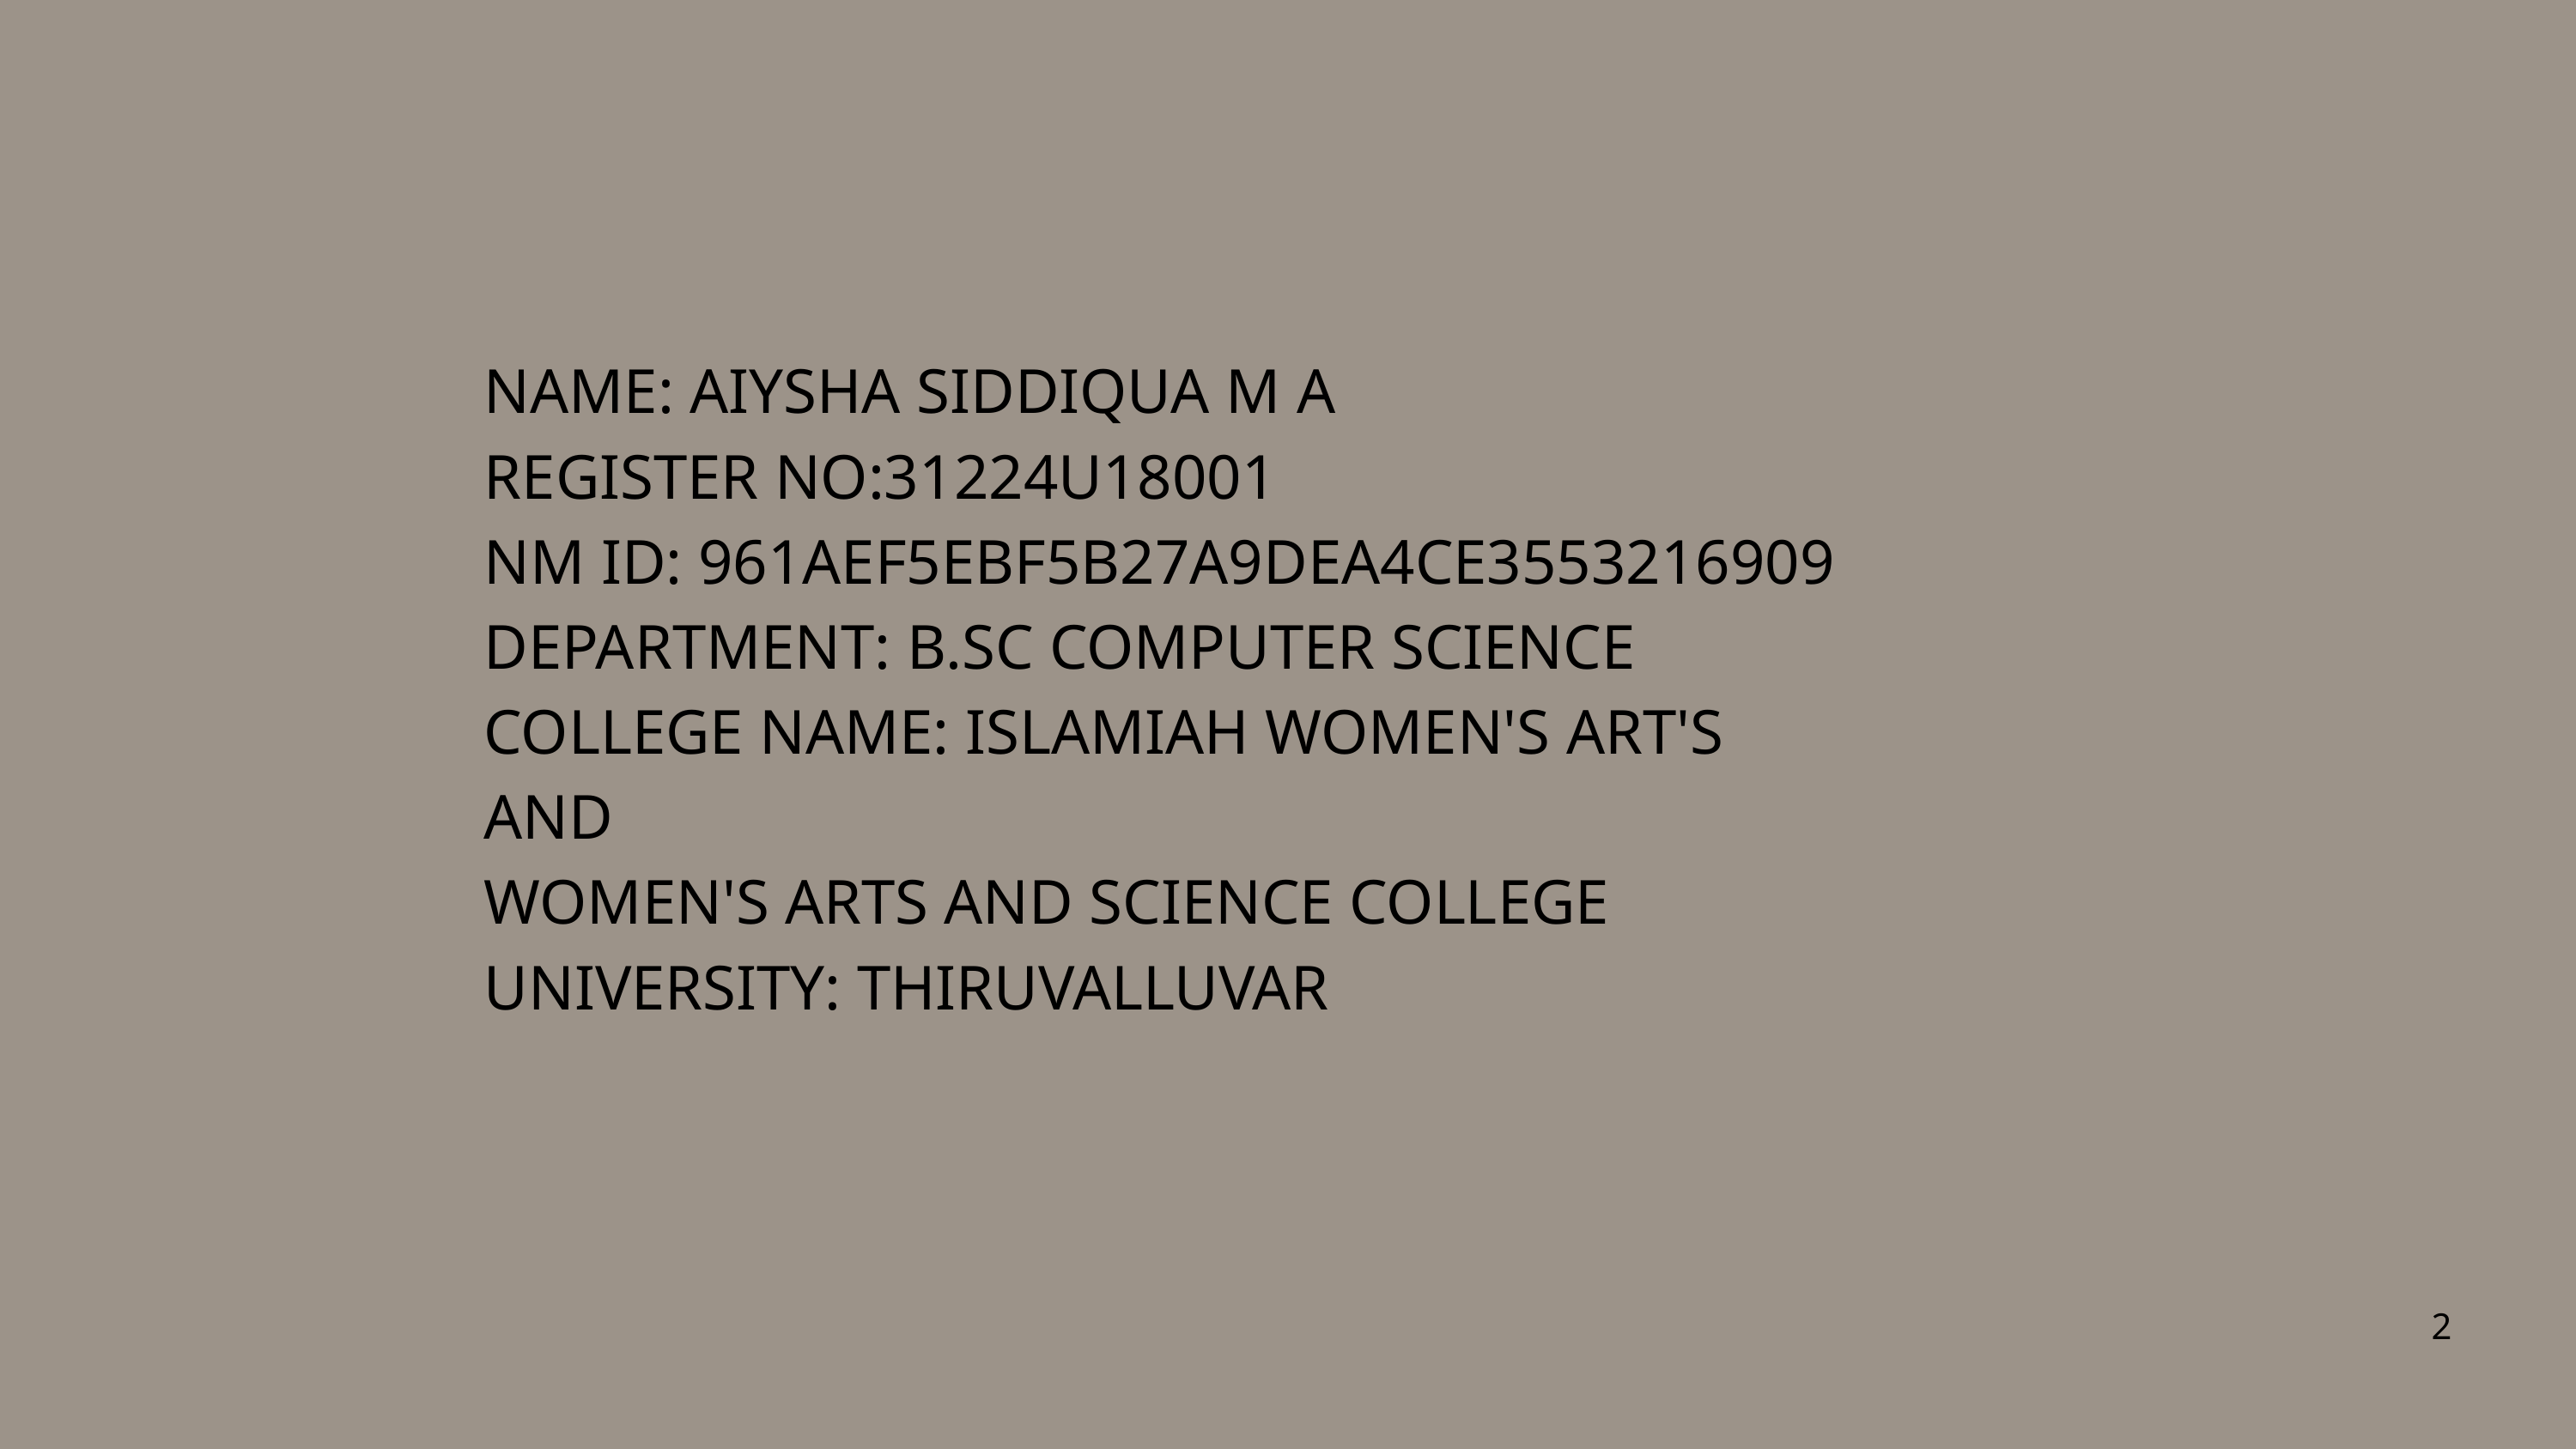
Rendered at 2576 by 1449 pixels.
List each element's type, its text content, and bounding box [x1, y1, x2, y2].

text_box 2 [2431, 1296, 2452, 1348]
text_box NAME: AIYSHA SIDDIQUA M A REGISTER NO:31224U18001 NM ID: 961AEF5EBF5B27A9DEA4CE3553216909 DEPARTMENT: B.SC COMPUTER SCIENCE COLLEGE NAME: ISLAMIAH WOMEN'S ART'S AND WOMEN'S ARTS AND SCIENCE COLLEGE UNIVERSITY: THIRUVALLUVAR [483, 340, 1838, 1192]
